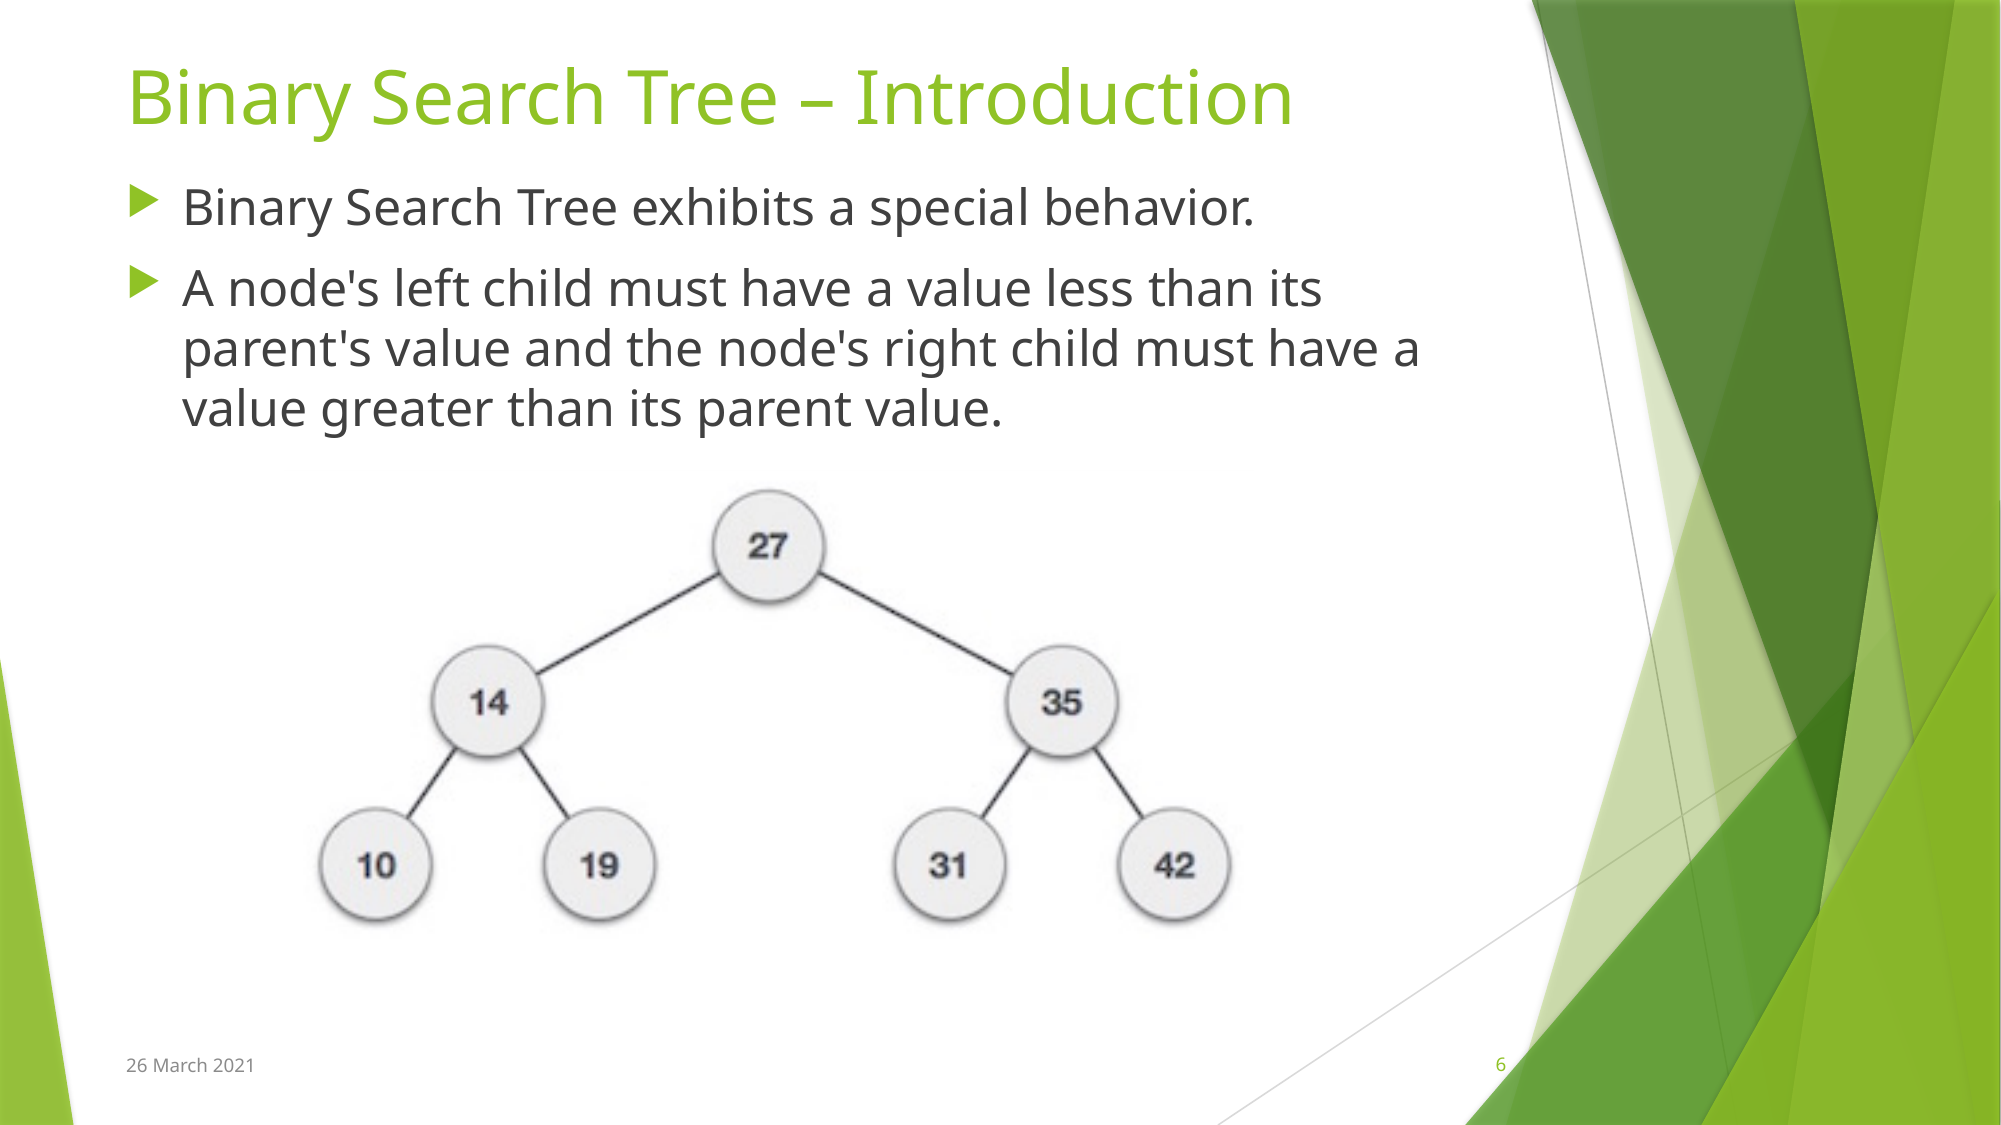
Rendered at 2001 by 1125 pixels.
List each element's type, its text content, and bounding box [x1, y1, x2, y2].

footer 26 March 2021 [111, 1035, 1145, 1095]
list Binary Search Tree exhibits a special behavior. A node's left child must have a value less than its parent's value and the node's right child must have a value greater than its parent value. [111, 168, 1522, 1036]
slide_number 6 [1409, 1035, 1522, 1095]
title Binary Search Tree – Introduction [111, 41, 1522, 152]
picture [283, 469, 1255, 953]
